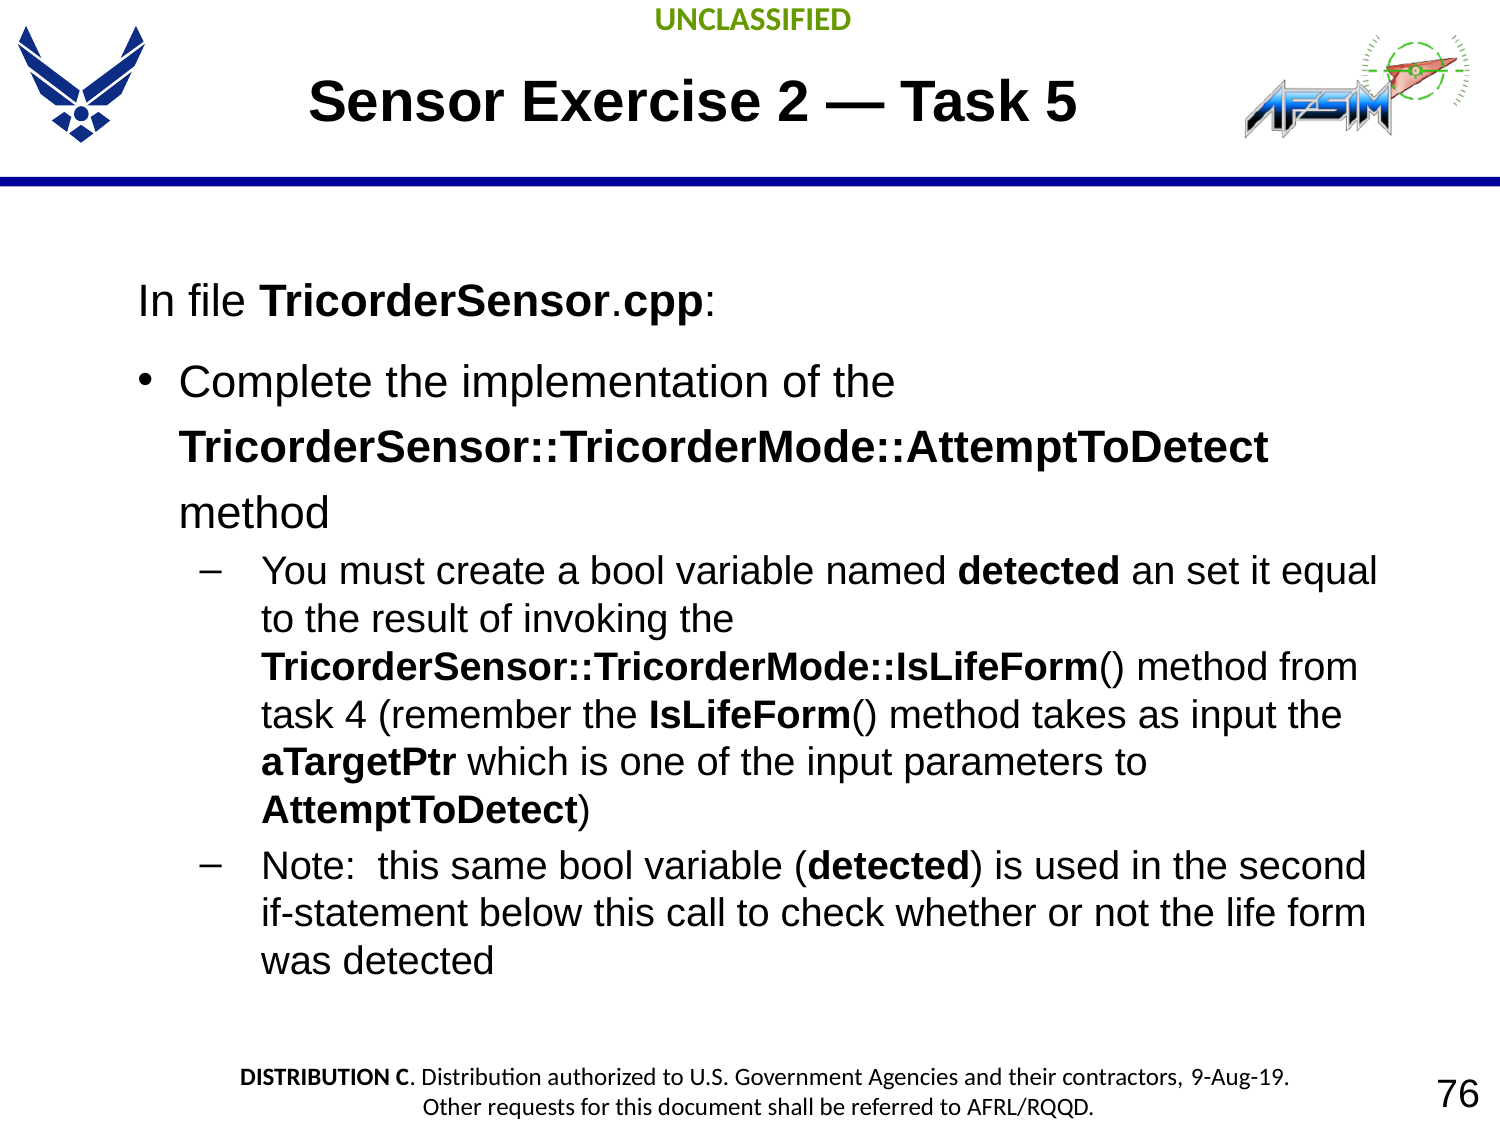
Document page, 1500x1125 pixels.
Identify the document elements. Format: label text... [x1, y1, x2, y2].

title Sensor Exercise 2 — Task 5 [150, 4, 1238, 193]
picture [1238, 22, 1483, 147]
list In file TricorderSensor.cpp: Complete the implementation of the TricorderSensor::TricorderMode::AttemptToDetect method You must create a bool variable named detected an set it equal to the result of invoking the TricorderSensor::TricorderMode::IsLifeForm() method from task 4 (remember the IsLifeForm() method takes as input the aTargetPtr which is one of the input parameters to AttemptToDetect) Note: this same bool variable (detected) is used in the second if-statement below this call to check whether or not the life form was detected [81, 250, 1403, 993]
